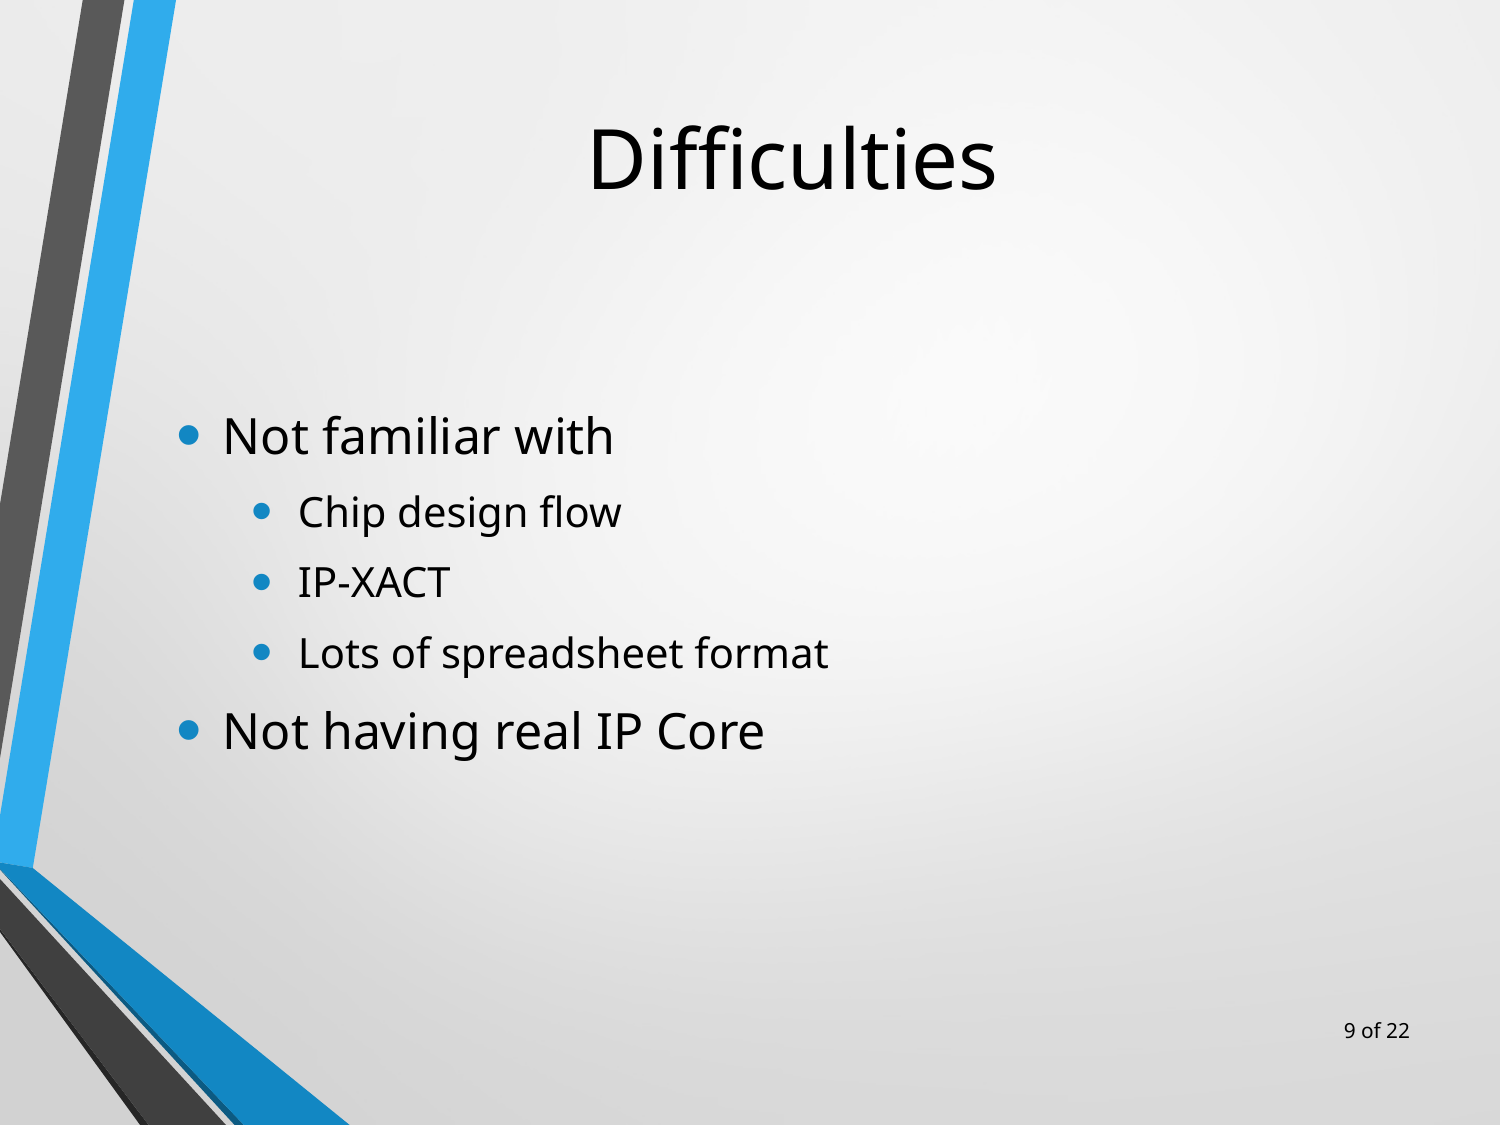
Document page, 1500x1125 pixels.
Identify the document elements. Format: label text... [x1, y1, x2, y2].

list Not familiar with Chip design flow IP-XACT Lots of spreadsheet format Not having real IP Core [161, 262, 1425, 985]
title Difficulties [161, 75, 1425, 238]
slide_number 9 of 22 [1312, 1001, 1425, 1062]
